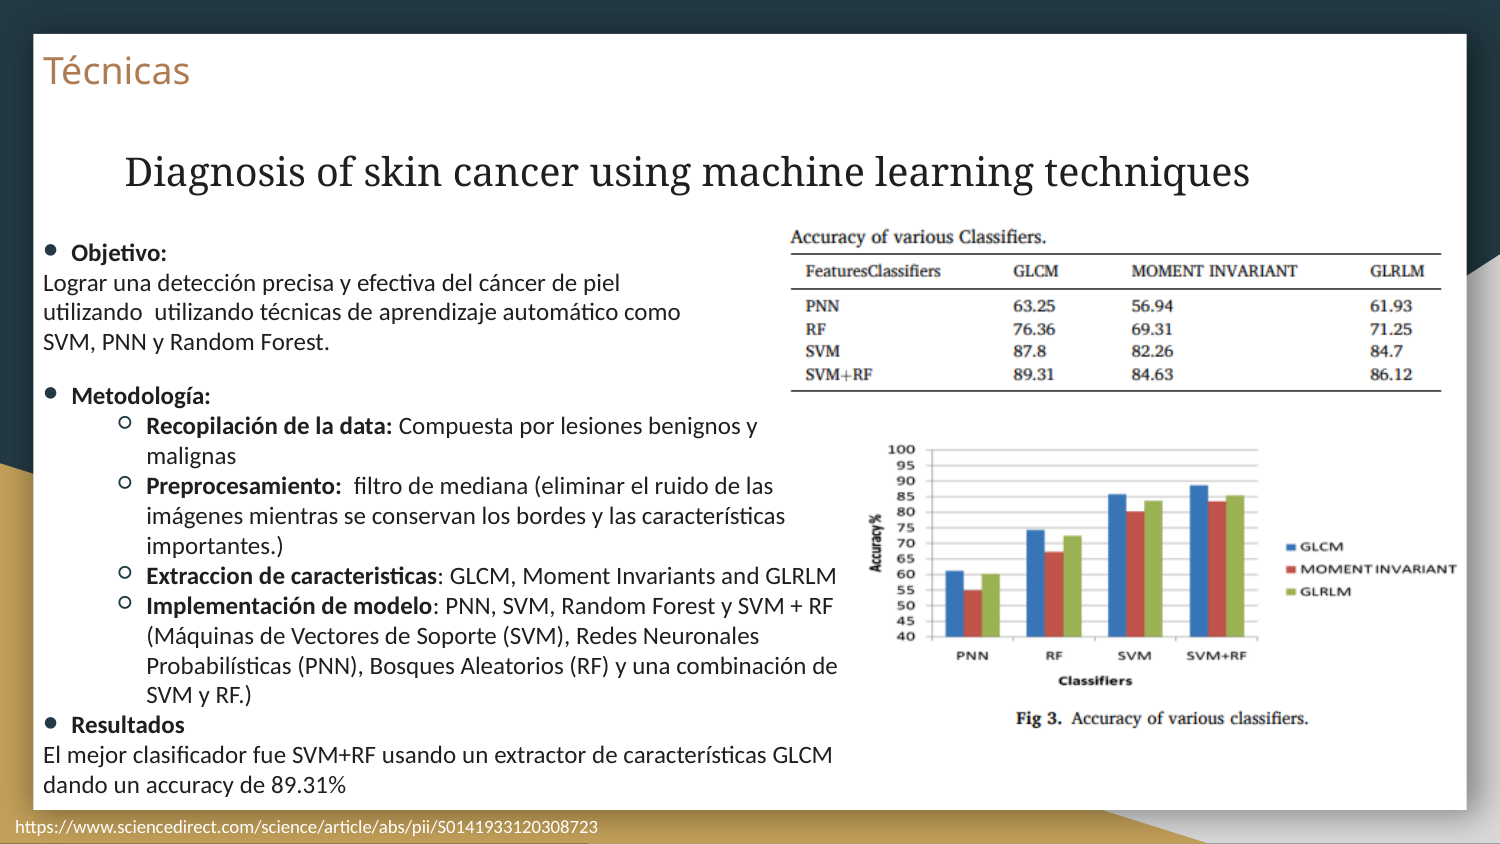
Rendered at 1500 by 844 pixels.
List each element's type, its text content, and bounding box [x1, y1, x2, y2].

list Objetivo: Lograr una detección precisa y efectiva del cáncer de piel utilizando utilizando técnicas de aprendizaje automático como SVM, PNN y Random Forest. [28, 221, 704, 364]
picture [773, 220, 1450, 405]
text_box Metodología: Recopilación de la data: Compuesta por lesiones benignos y malignas Preprocesamiento: filtro de mediana (eliminar el ruido de las imágenes mientras se conservan los bordes y las características importantes.) Extraccion de caracteristicas: GLCM, Moment Invariants and GLRLM Implementación de modelo: PNN, SVM, Random Forest y SVM + RF (Máquinas de Vectores de Soporte (SVM), Redes Neuronales Probabilísticas (PNN), Bosques Aleatorios (RF) y una combinación de SVM y RF.) Resultados El mejor clasificador fue SVM+RF usando un extractor de características GLCM dando un accuracy de 89.31% [28, 364, 861, 800]
text_box Técnicas [28, 32, 1260, 112]
picture [850, 418, 1461, 759]
text_box https://www.sciencedirect.com/science/article/abs/pii/S0141933120308723 [0, 800, 1500, 844]
title Diagnosis of skin cancer using machine learning techniques [109, 89, 1341, 246]
